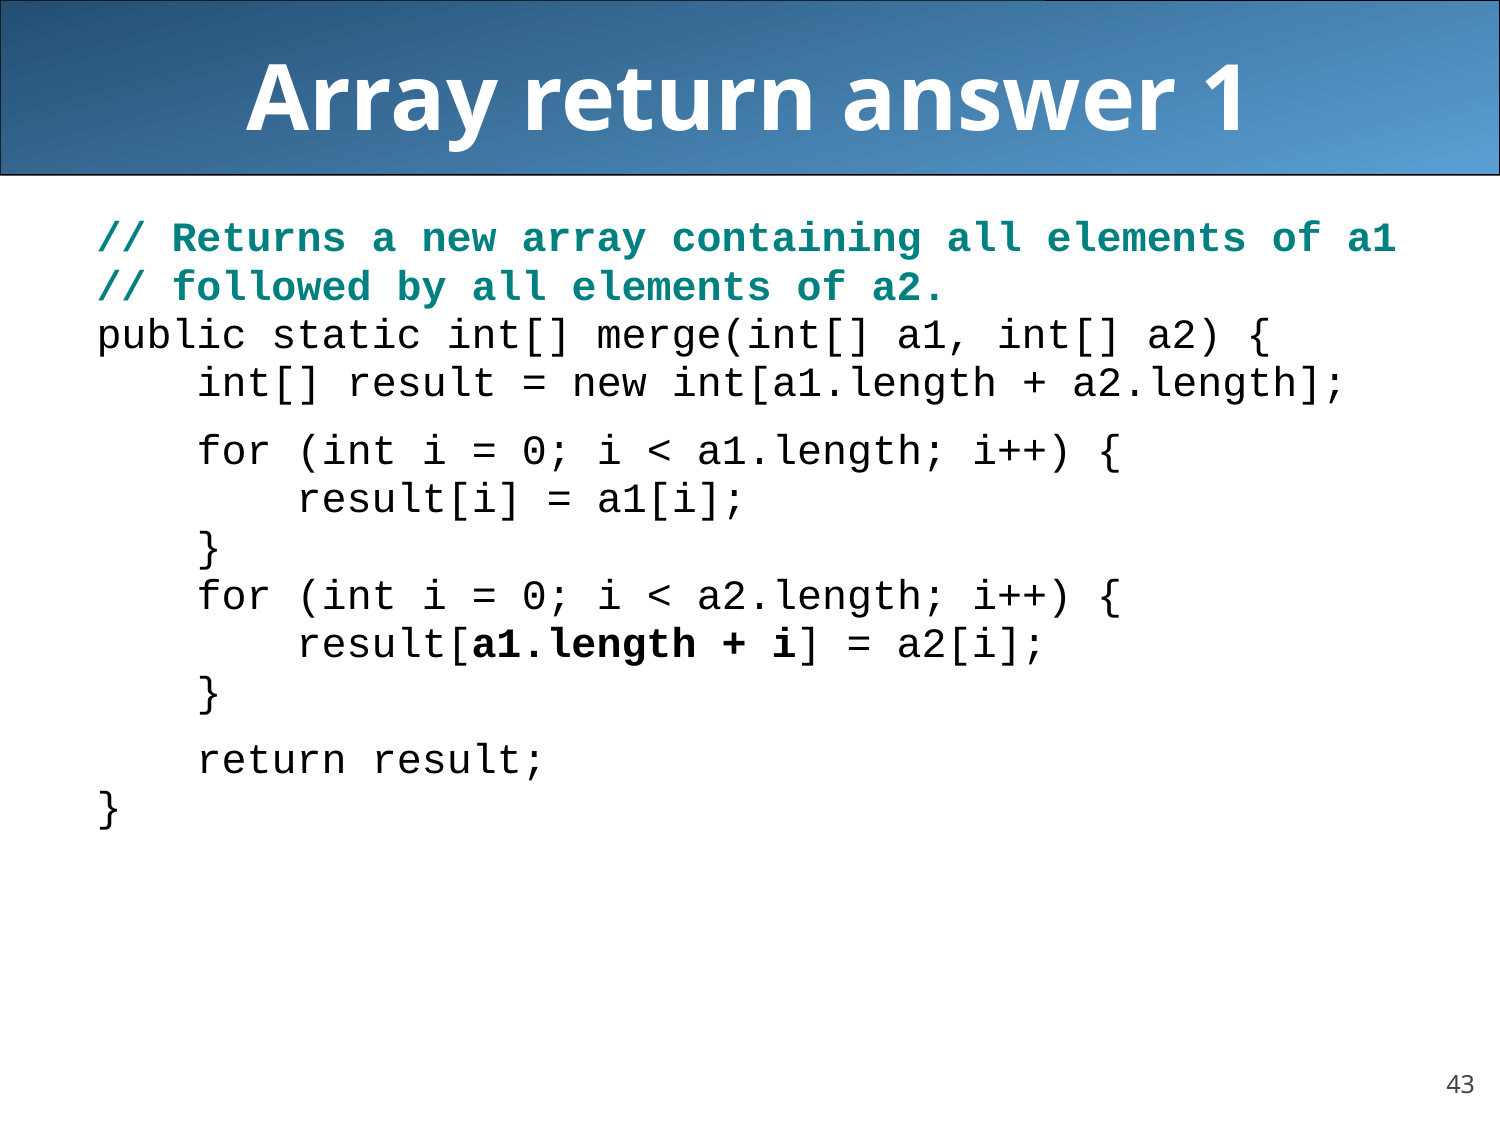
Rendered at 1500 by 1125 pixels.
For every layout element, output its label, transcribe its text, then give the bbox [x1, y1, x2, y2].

title Array return answer 1 [75, 0, 1425, 188]
list // Returns a new array containing all elements of a1 // followed by all elements of a2. public static int[] merge(int[] a1, int[] a2) { int[] result = new int[a1.length + a2.length]; for (int i = 0; i < a1.length; i++) { result[i] = a1[i]; } for (int i = 0; i < a2.length; i++) { result[a1.length + i] = a2[i]; } return result; } [24, 212, 1500, 1063]
